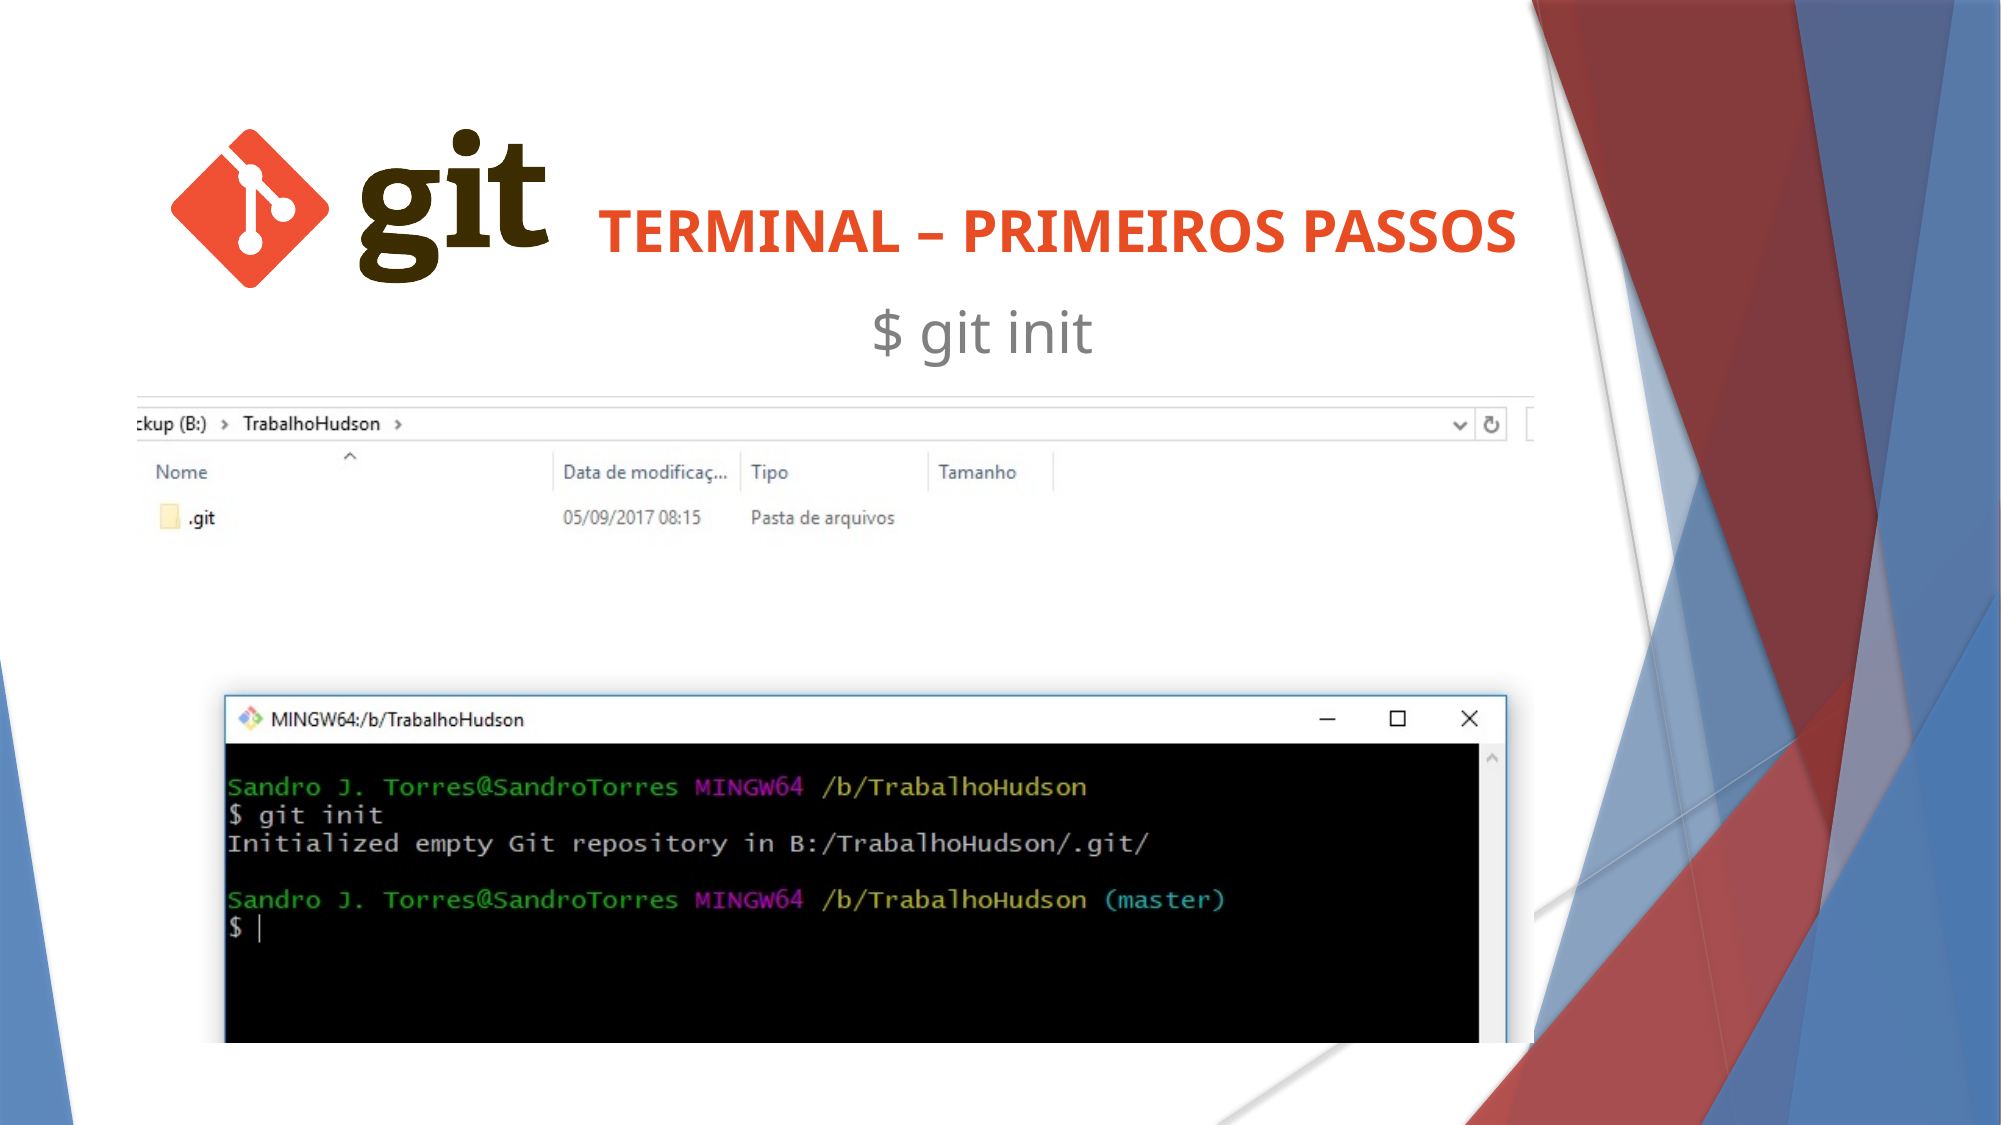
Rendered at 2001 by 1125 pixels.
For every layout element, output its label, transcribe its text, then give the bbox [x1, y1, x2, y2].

picture [171, 129, 550, 288]
text_box $ git init [277, 287, 1688, 382]
text_box TERMINAL – PRIMEIROS PASSOS [583, 129, 1534, 272]
picture [136, 396, 1534, 1043]
